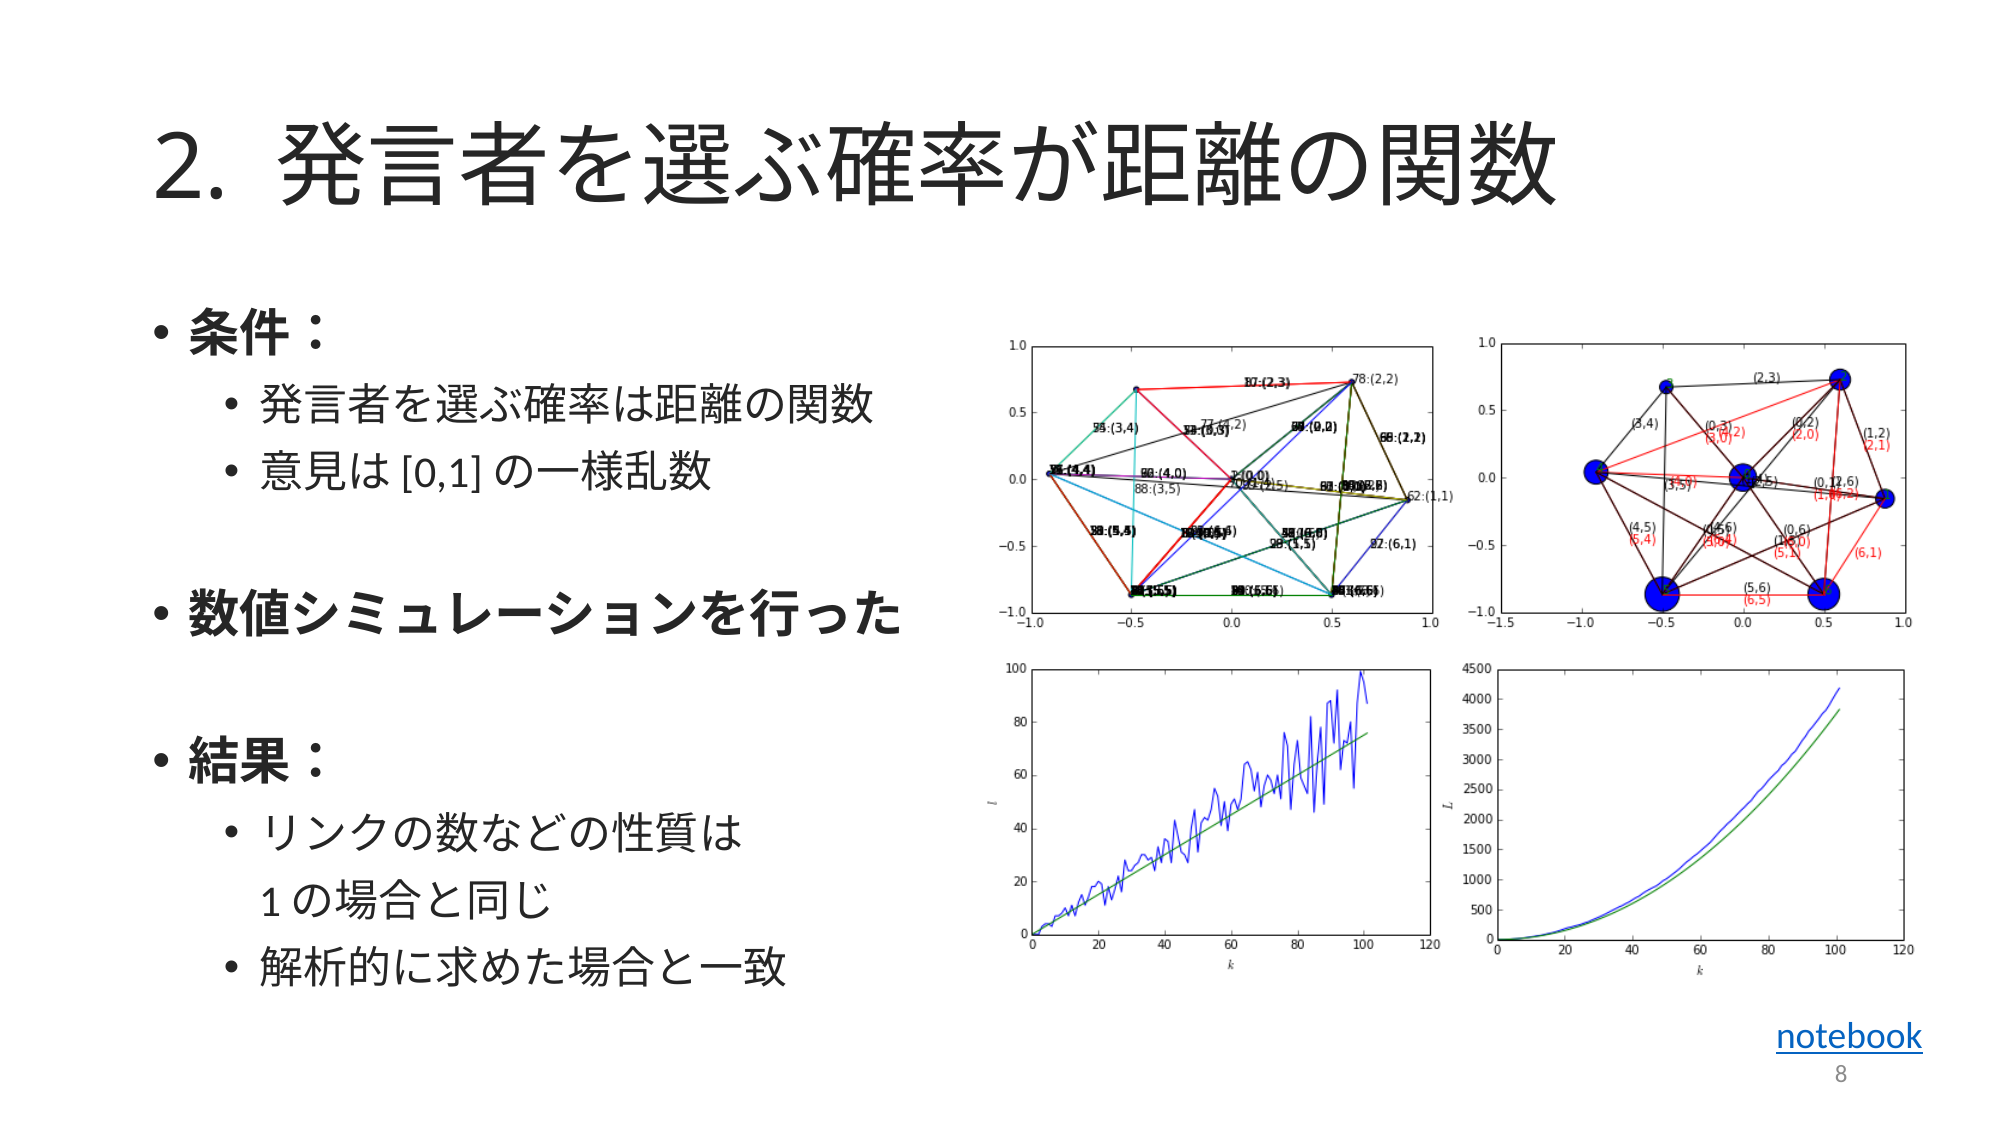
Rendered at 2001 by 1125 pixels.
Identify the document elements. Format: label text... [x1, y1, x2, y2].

text_box notebook [1761, 1004, 1942, 1064]
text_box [977, 329, 1923, 987]
slide_number 8 [1412, 1042, 1863, 1103]
title 2. 発言者を選ぶ確率が距離の関数 [137, 59, 1863, 278]
list 条件： 発言者を選ぶ確率は距離の関数 意見は[0,1]の一様乱数 数値シミュレーションを行った 結果： リンクの数などの性質は 1の場合と同じ 解析的に求めた場合と一致 [137, 299, 988, 1014]
